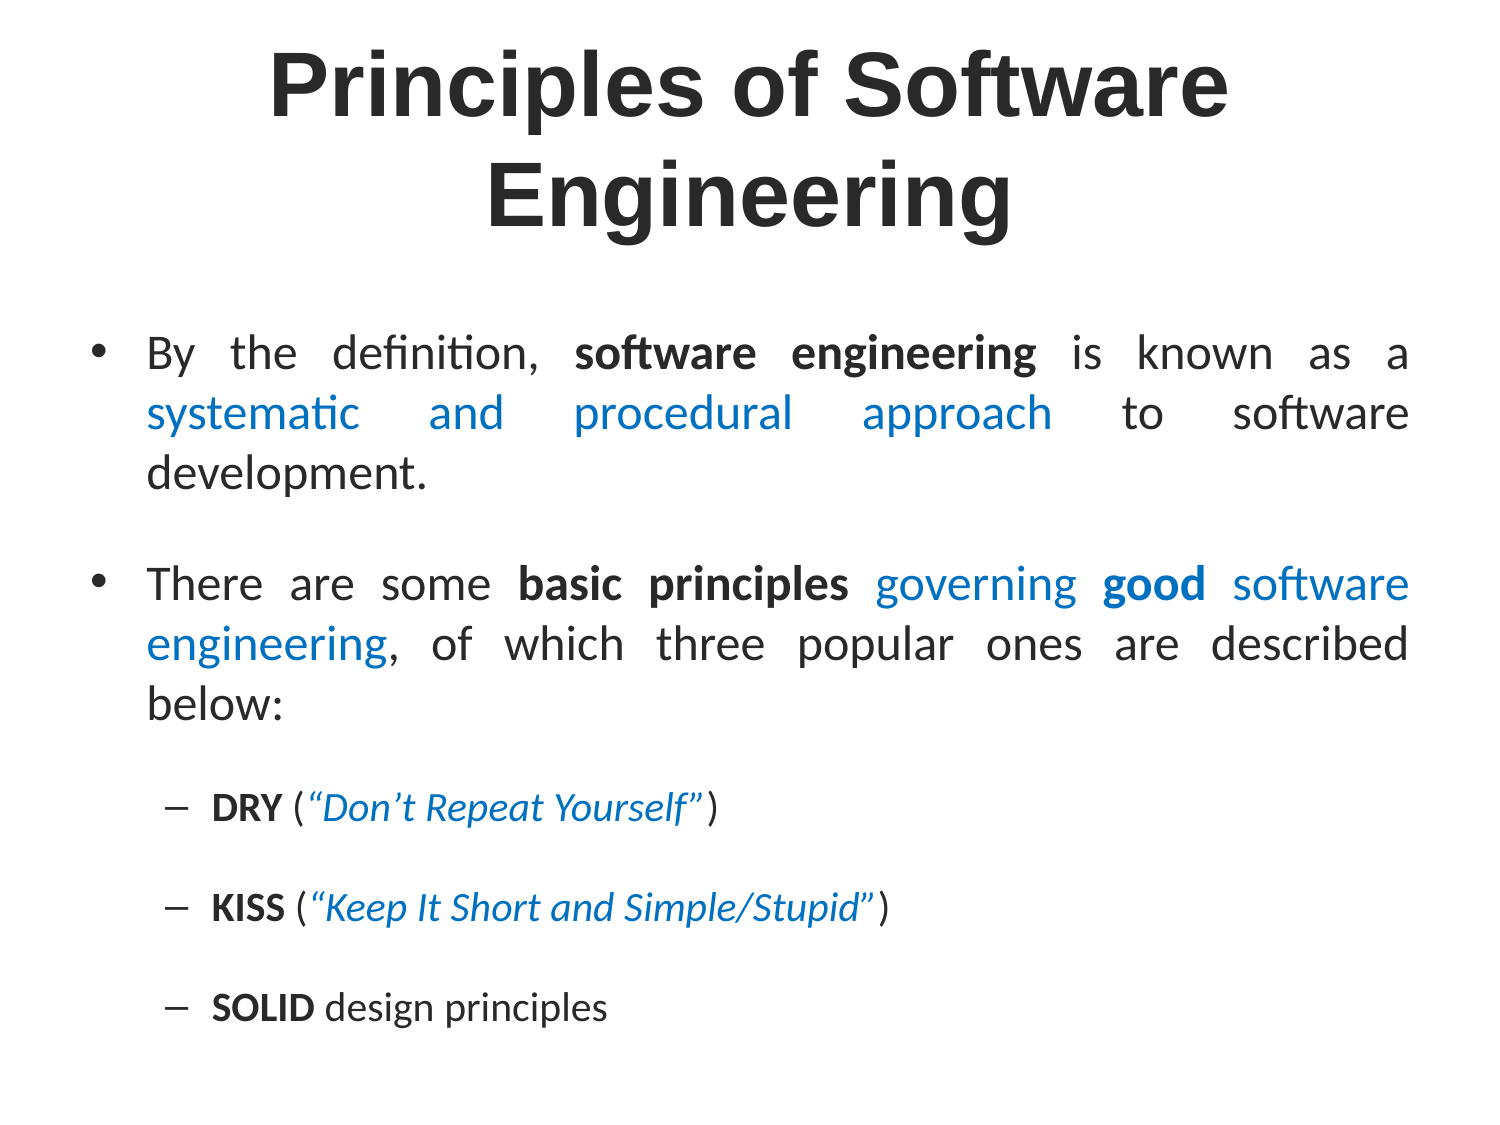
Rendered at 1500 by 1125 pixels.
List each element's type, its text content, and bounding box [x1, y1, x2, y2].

list By the definition, software engineering is known as a systematic and procedural approach to software development. There are some basic principles governing good software engineering, of which three popular ones are described below: DRY (“Don’t Repeat Yourself”) KISS (“Keep It Short and Simple/Stupid”) SOLID design principles [75, 312, 1425, 1055]
title Principles of Software Engineering [75, 70, 1425, 200]
